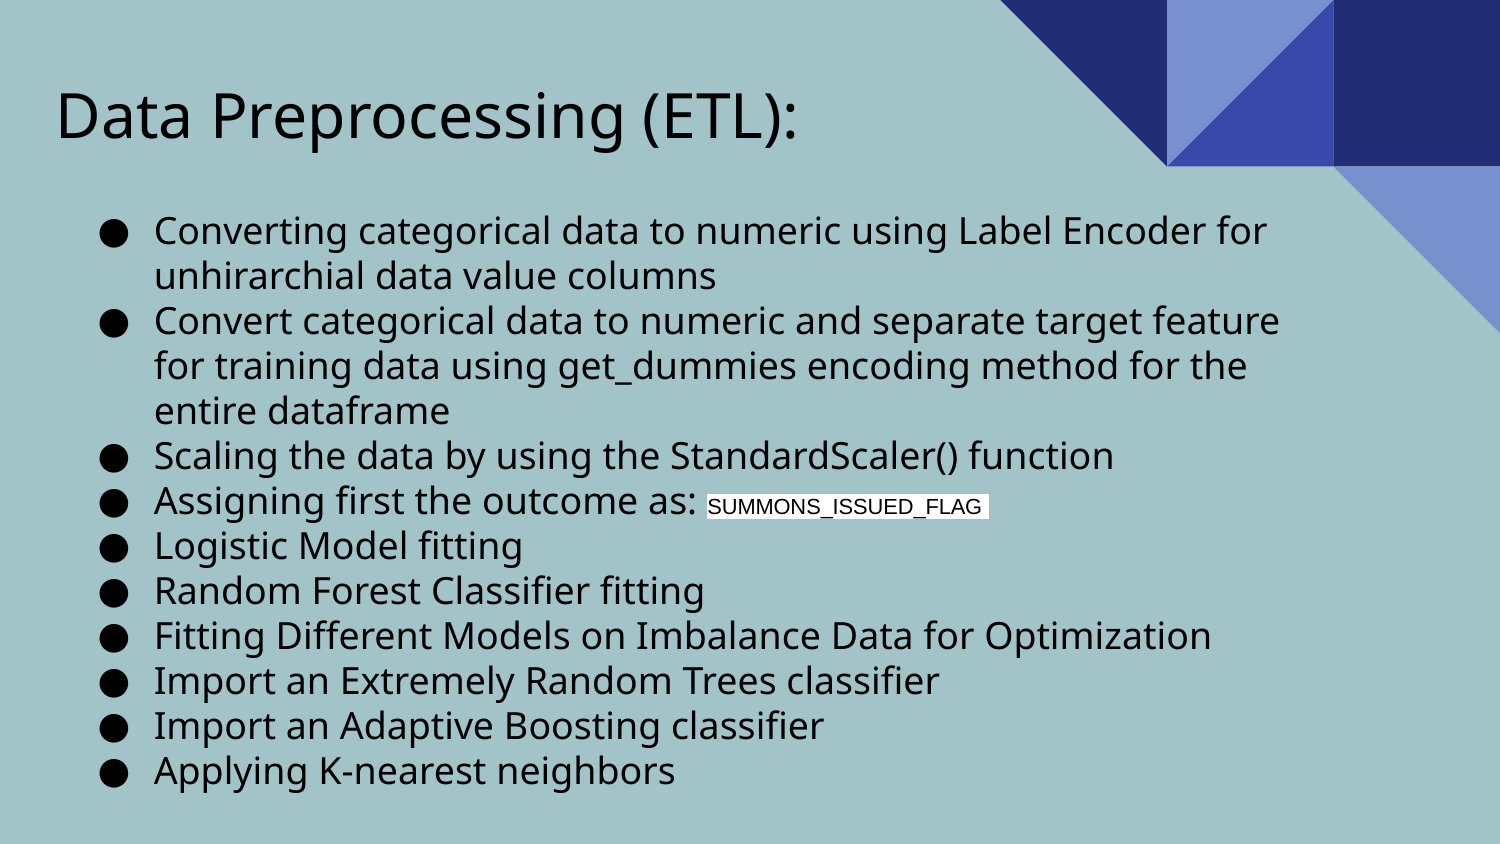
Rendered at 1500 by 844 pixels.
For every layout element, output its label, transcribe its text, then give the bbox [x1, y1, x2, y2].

text_box Converting categorical data to numeric using Label Encoder for unhirarchial data value columns Convert categorical data to numeric and separate target feature for training data using get_dummies encoding method for the entire dataframe Scaling the data by using the StandardScaler() function Assigning first the outcome as: SUMMONS_ISSUED_FLAG Logistic Model fitting Random Forest Classifier fitting Fitting Different Models on Imbalance Data for Optimization Import an Extremely Random Trees classifier Import an Adaptive Boosting classifier Applying K-nearest neighbors [63, 191, 1349, 844]
title Data Preprocessing (ETL): [40, 44, 875, 183]
